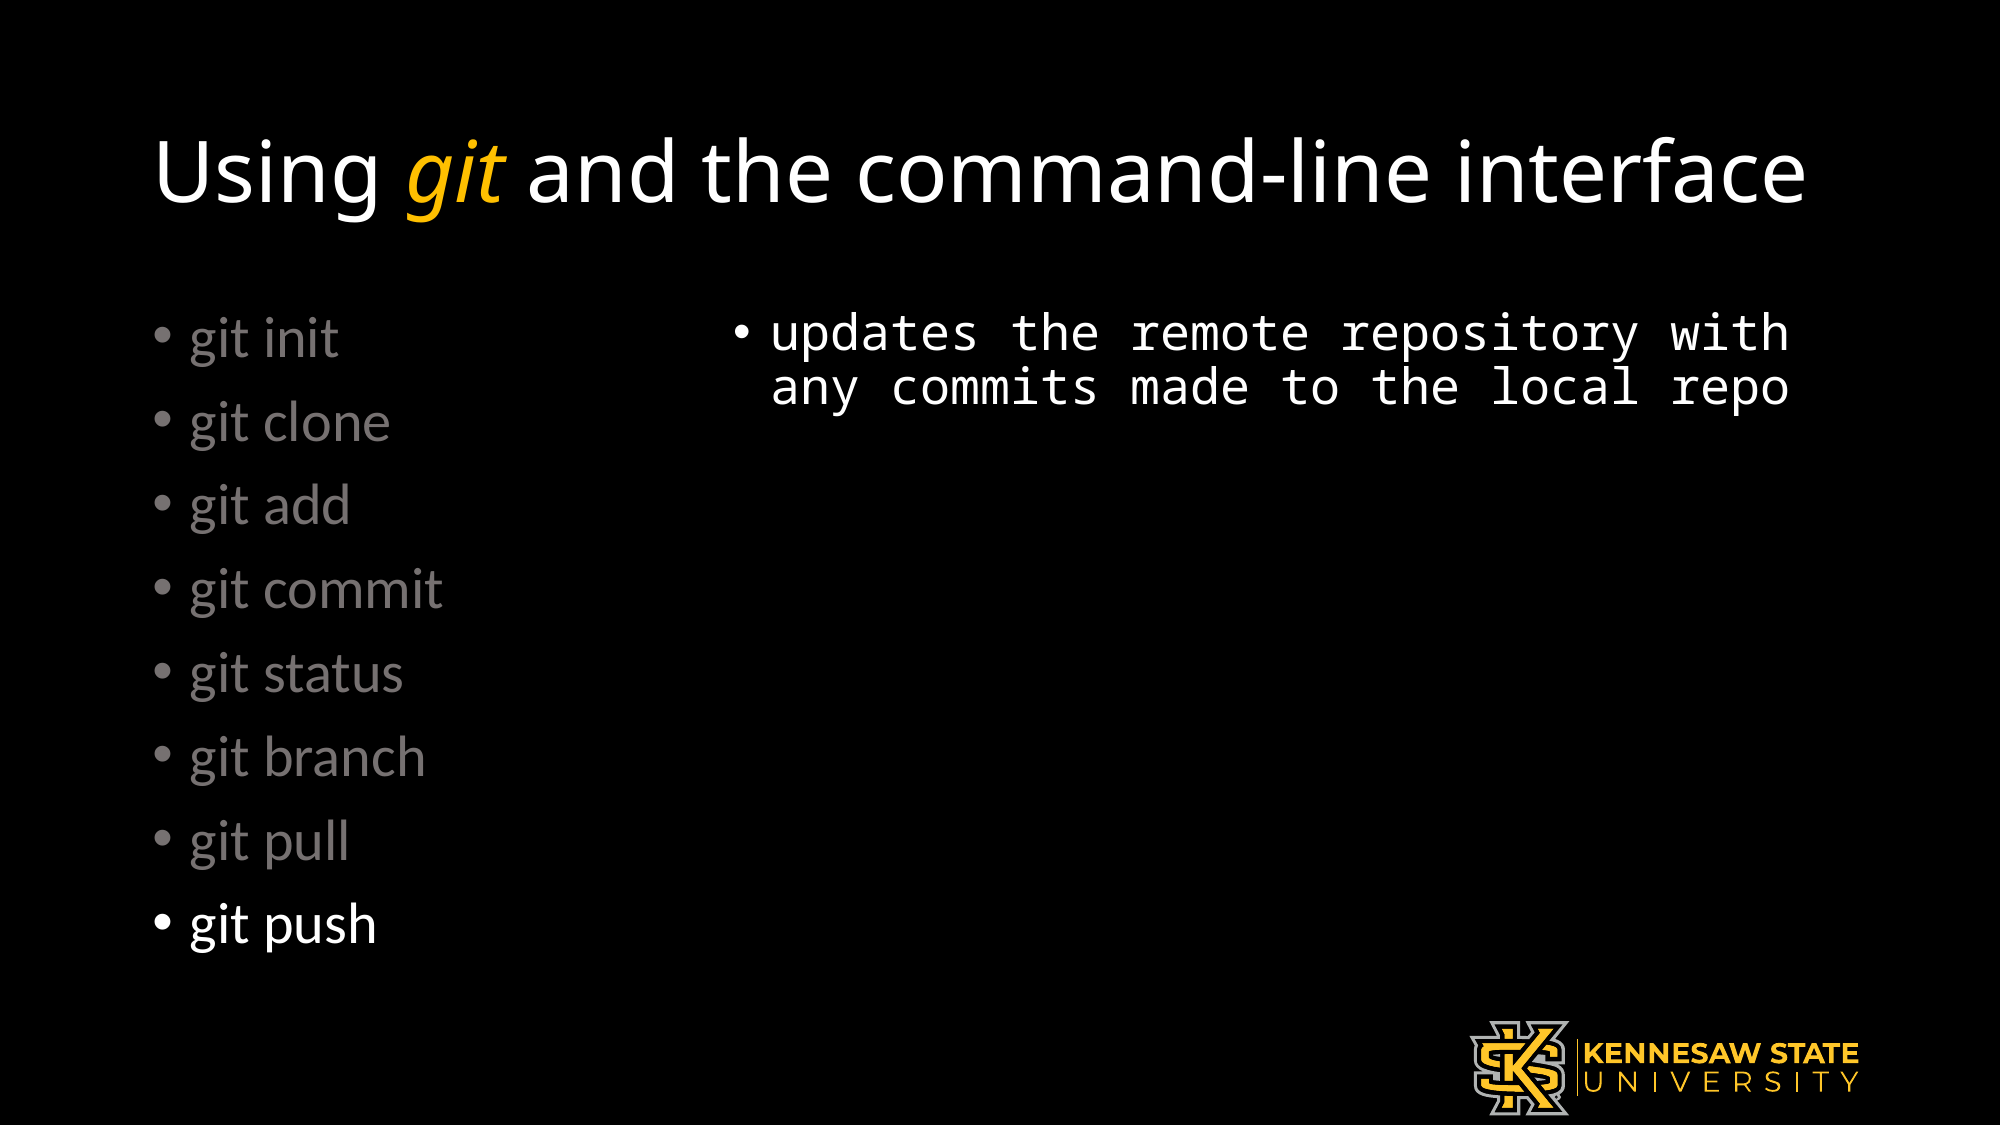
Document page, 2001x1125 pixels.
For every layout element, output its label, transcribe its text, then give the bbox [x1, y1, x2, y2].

list git init git clone git add git commit git status git branch git pull git push [137, 299, 643, 1014]
list updates the remote repository with any commits made to the local repo [643, 299, 1863, 1014]
title Using git and the command-line interface [137, 59, 1863, 278]
